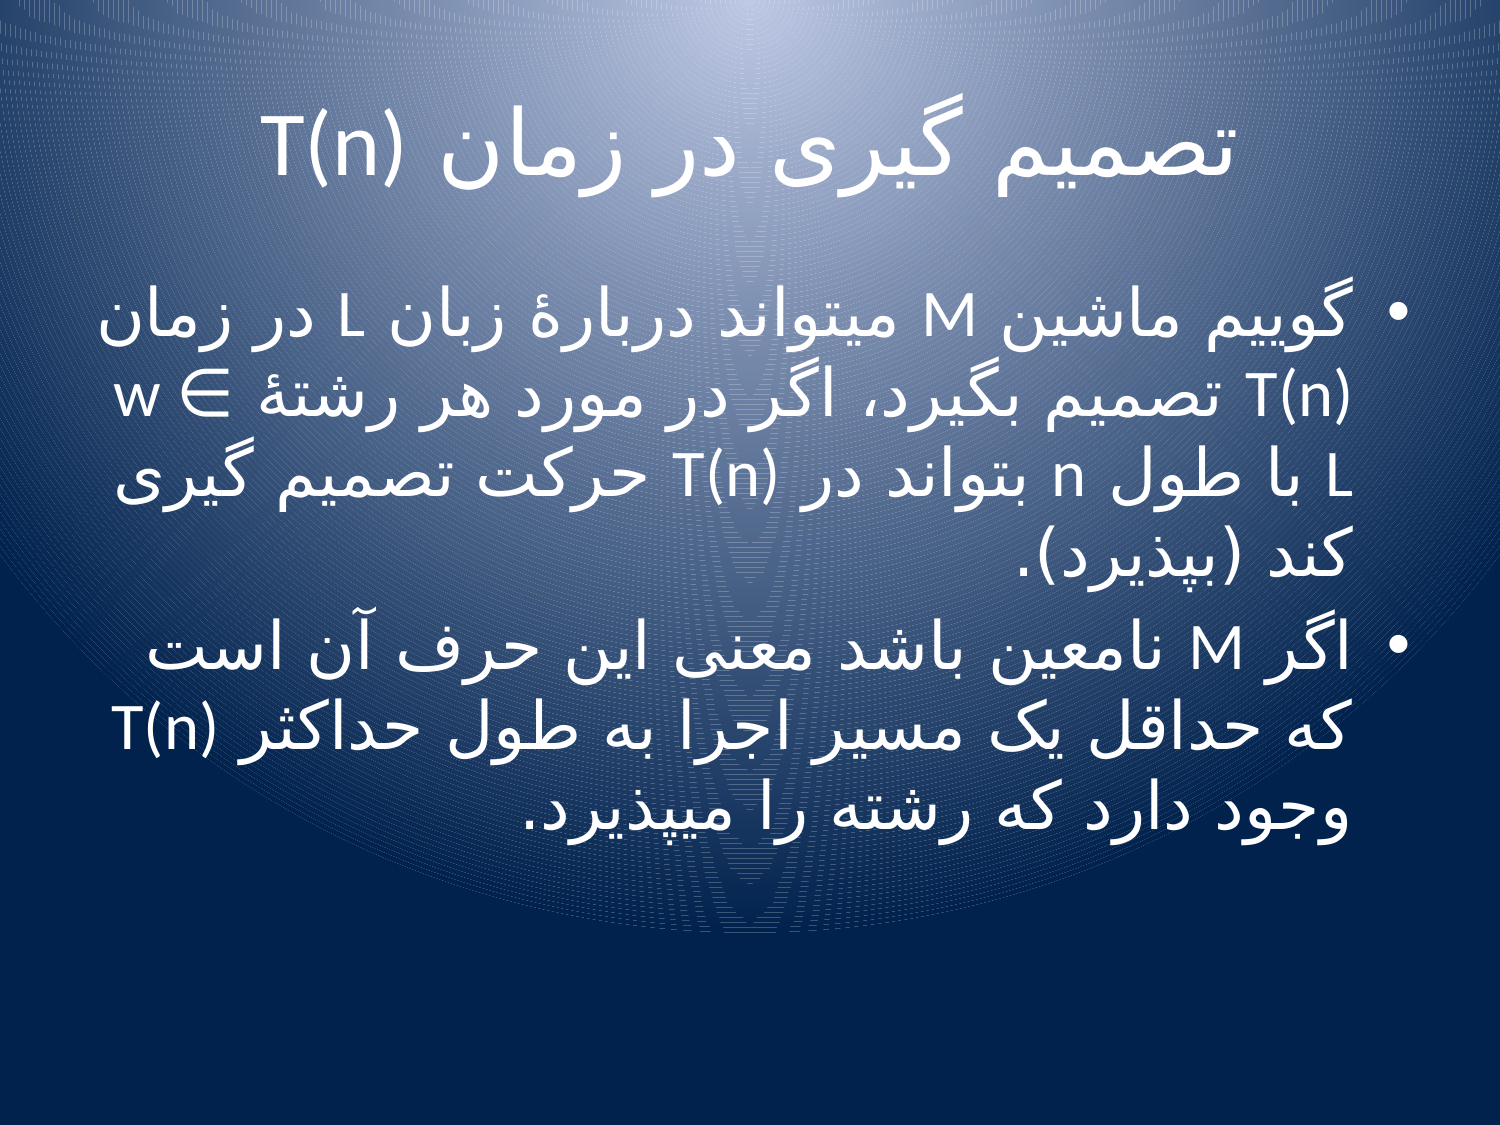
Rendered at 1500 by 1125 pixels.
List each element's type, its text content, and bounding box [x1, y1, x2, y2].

list گوییم ماشین M میتواند دربارۀ زبان L در زمان T(n) تصمیم بگیرد، اگر در مورد هر رشتۀ w ∈ L با طول n بتواند در T(n) حرکت تصمیم گیری کند (بپذیرد). اگر M نامعین باشد معنی این حرف آن است که حداقل یک مسیر اجرا به طول حداکثر T(n) وجود دارد که رشته را میپذیرد. [75, 262, 1425, 1005]
title تصمیم گیری در زمان T(n) [75, 45, 1425, 233]
